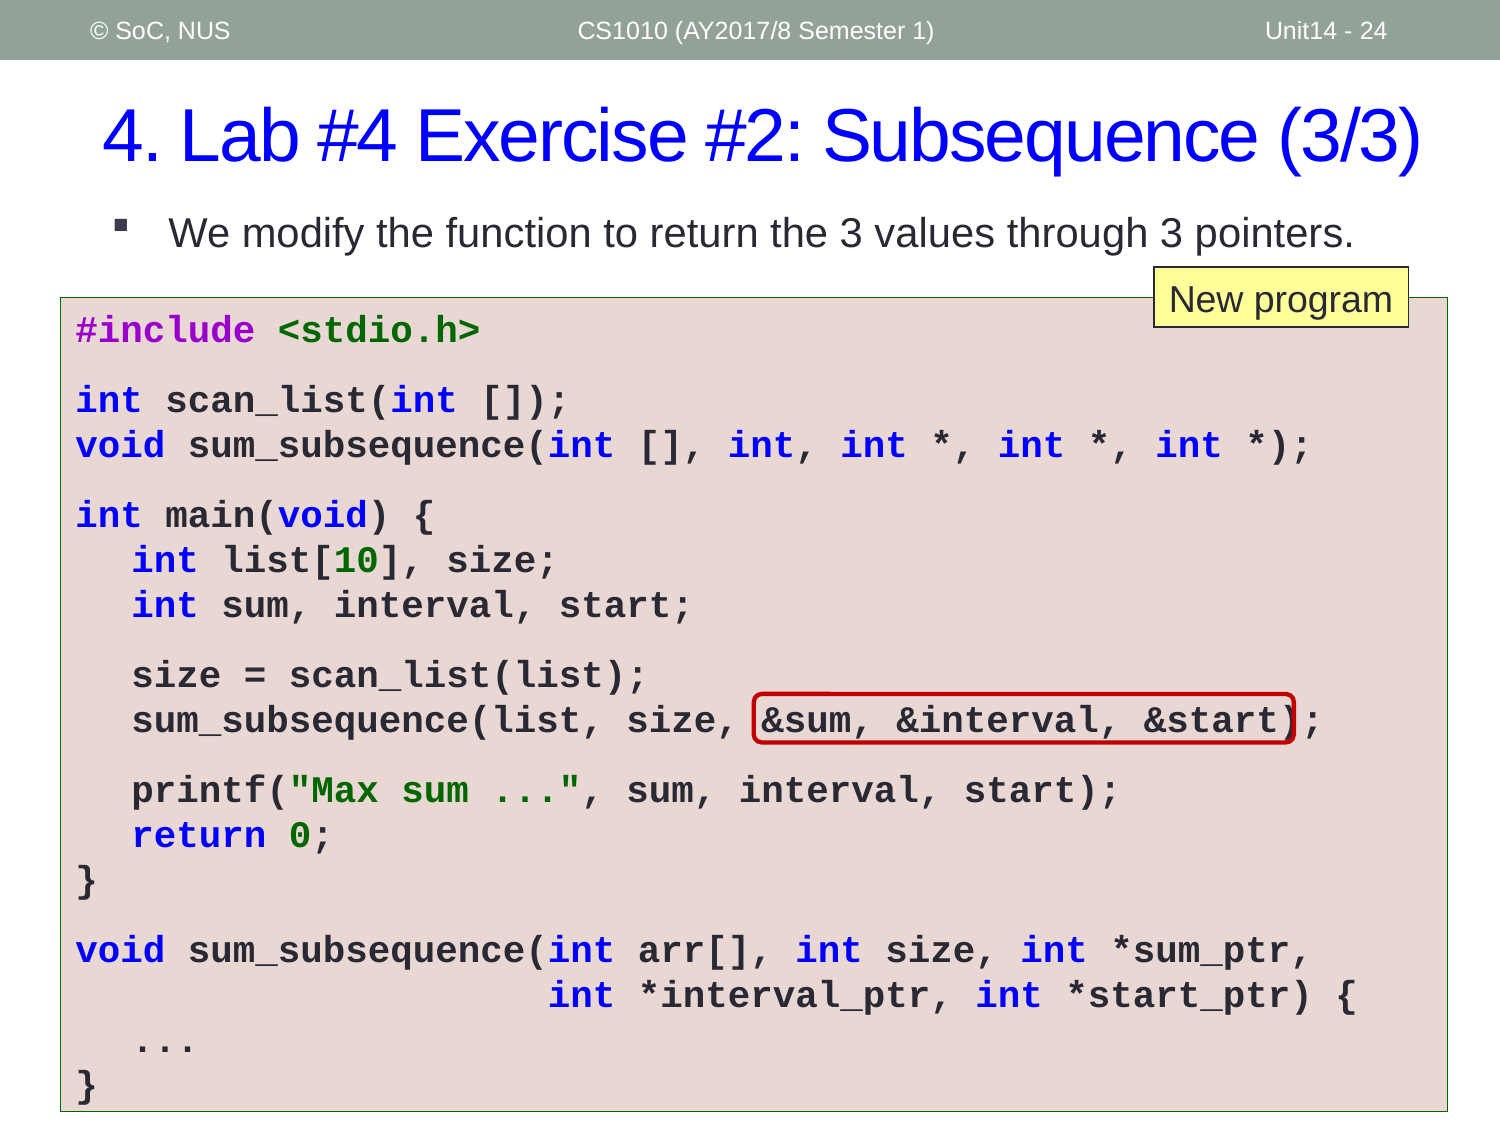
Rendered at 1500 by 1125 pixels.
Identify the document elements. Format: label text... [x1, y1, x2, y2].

text_box [751, 691, 1297, 745]
footer CS1010 (AY2017/8 Semester 1) [562, 3, 1238, 57]
slide_number Unit14 - 24 [1250, 3, 1425, 57]
list We modify the function to return the 3 values through 3 pointers. [96, 197, 1447, 275]
title 4. Lab #4 Exercise #2: Subsequence (3/3) [87, 62, 1463, 200]
text_box #include <stdio.h> int scan_list(int []); void sum_subsequence(int [], int, int *, int *, int *); int main(void) { int list[10], size; int sum, interval, start; size = scan_list(list); sum_subsequence(list, size, &sum, &interval, &start); printf("Max sum ...", sum, interval, start); return 0; } void sum_subsequence(int arr[], int size, int *sum_ptr, int *interval_ptr, int *start_ptr) { ... } [60, 297, 1448, 1112]
text_box New program [1154, 267, 1409, 327]
slide_number © SoC, NUS [75, 3, 550, 57]
